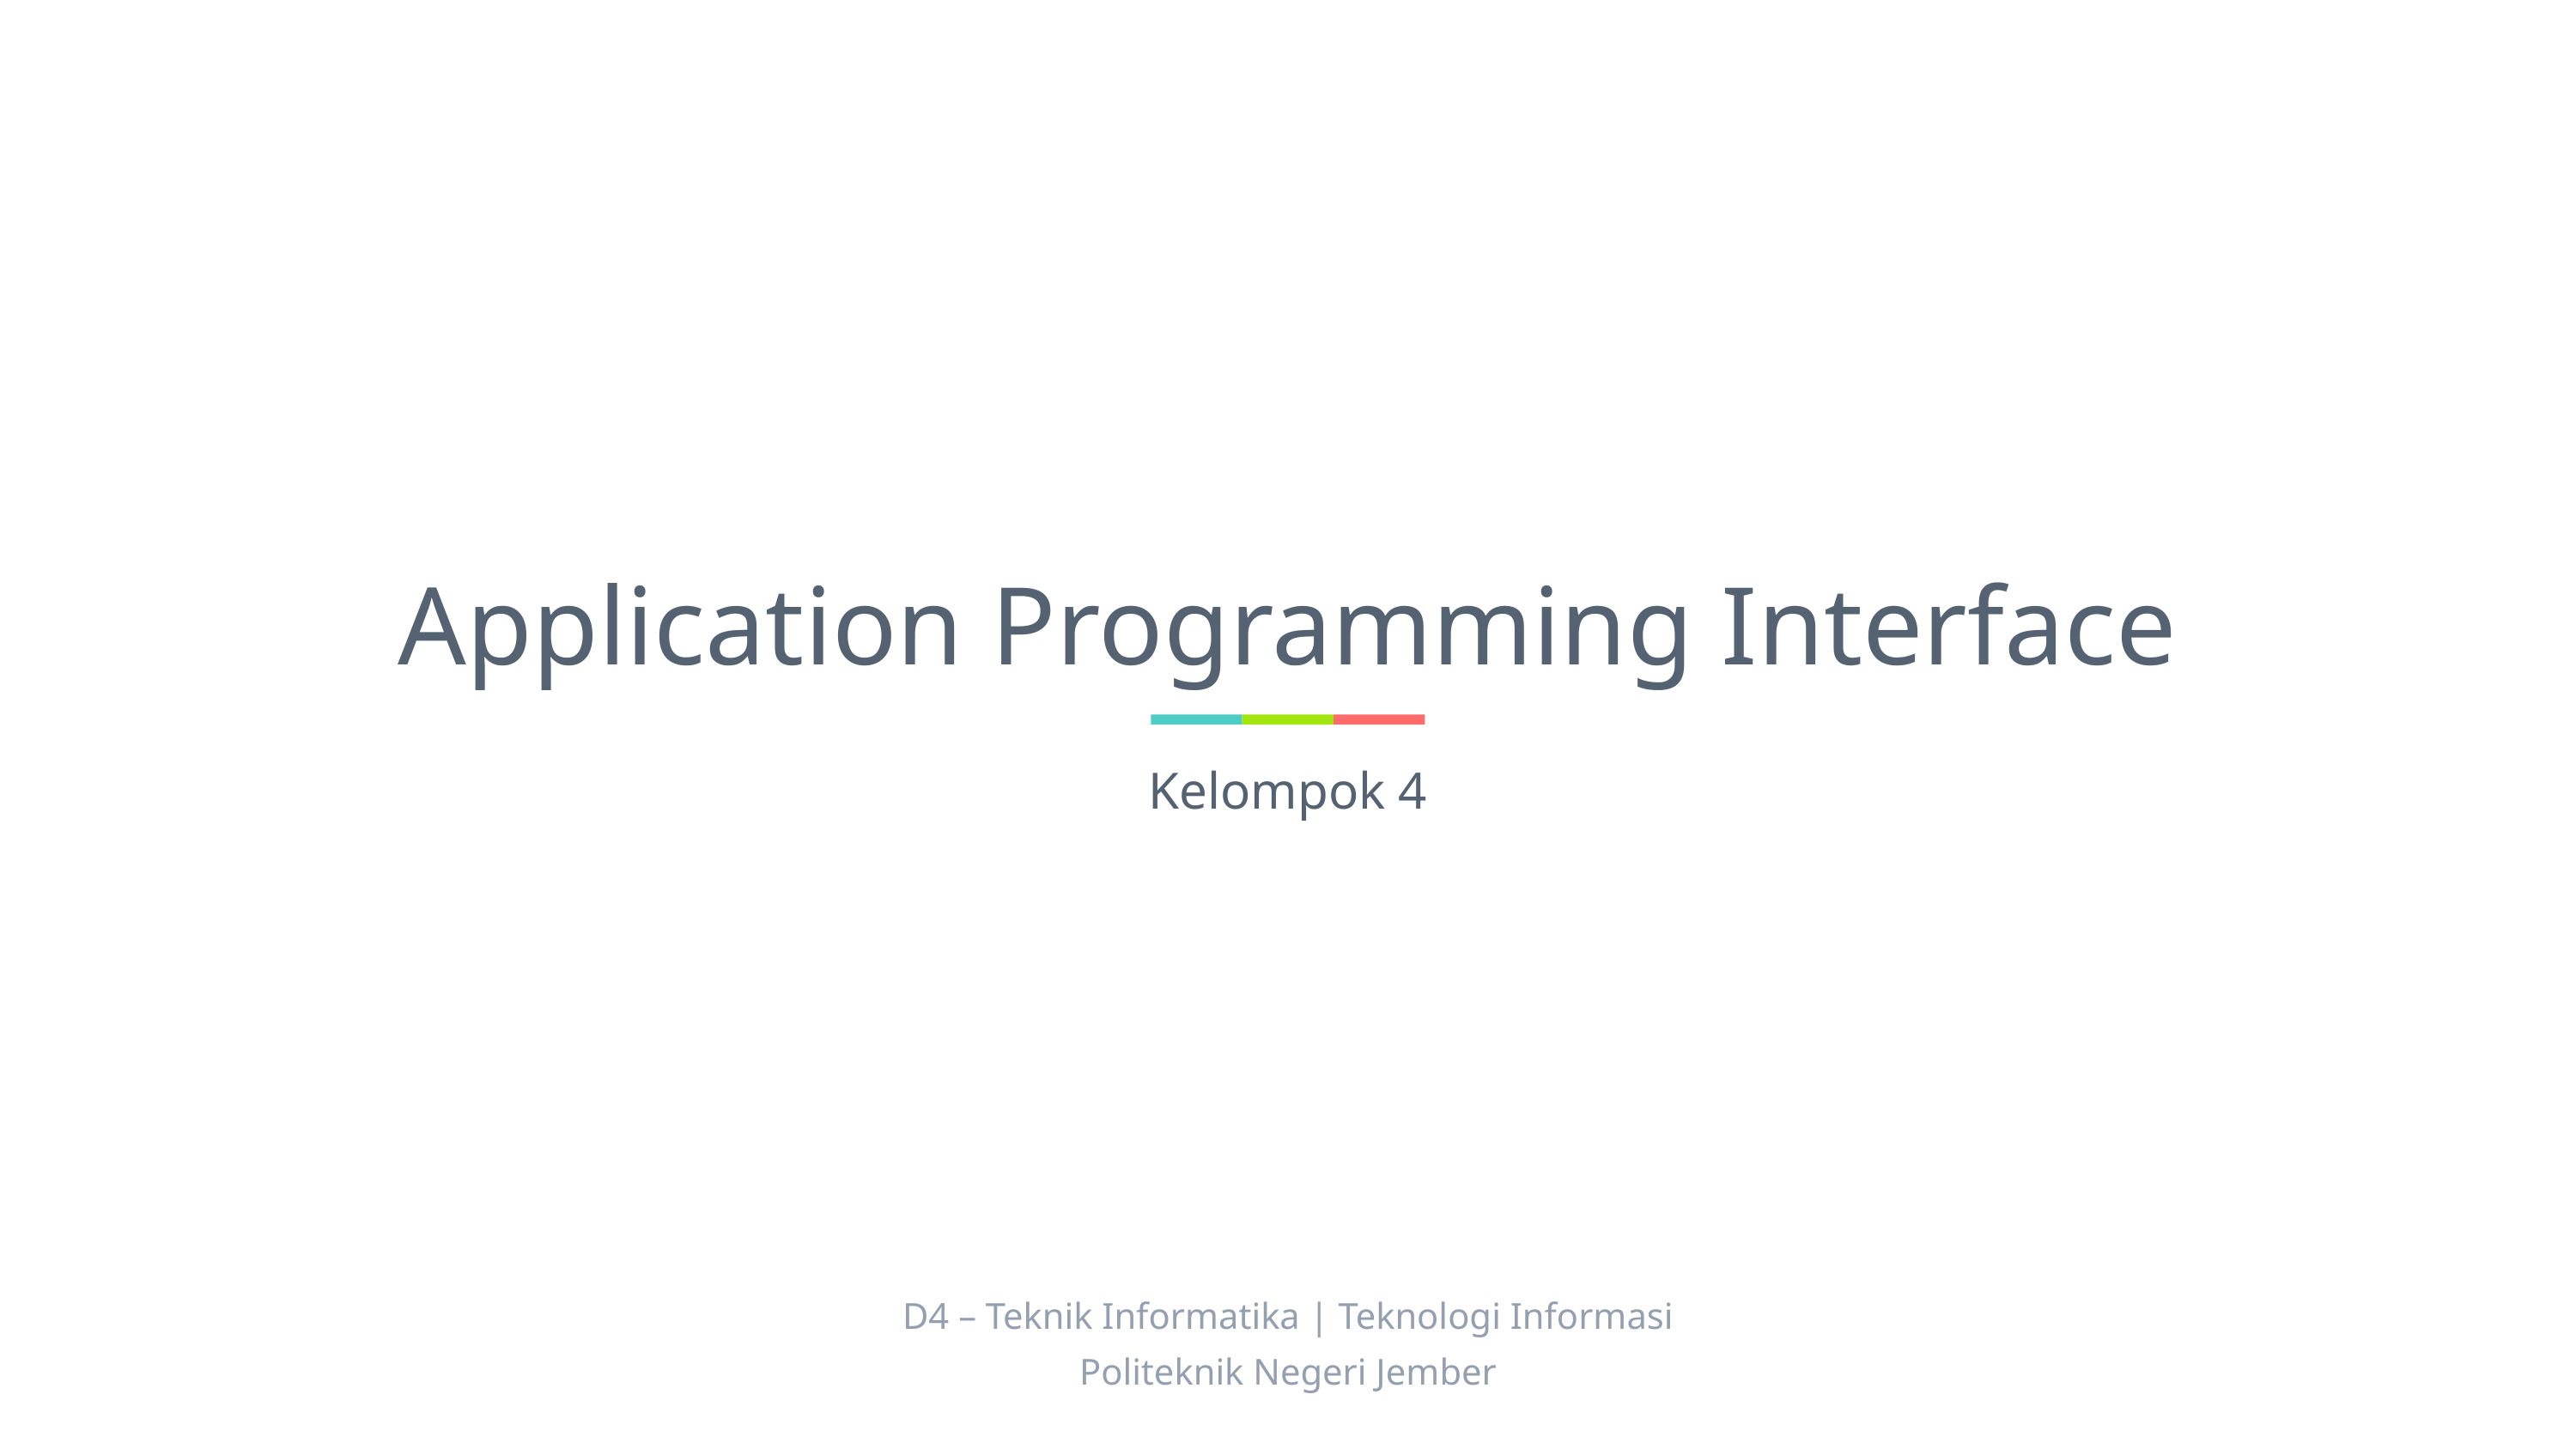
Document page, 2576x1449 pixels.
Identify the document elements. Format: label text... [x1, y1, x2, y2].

list D4 – Teknik Informatika | Teknologi Informasi Politeknik Negeri Jember [451, 1166, 2125, 1399]
title Application Programming Interface [67, 513, 2509, 694]
list Kelompok 4 [451, 753, 2125, 858]
